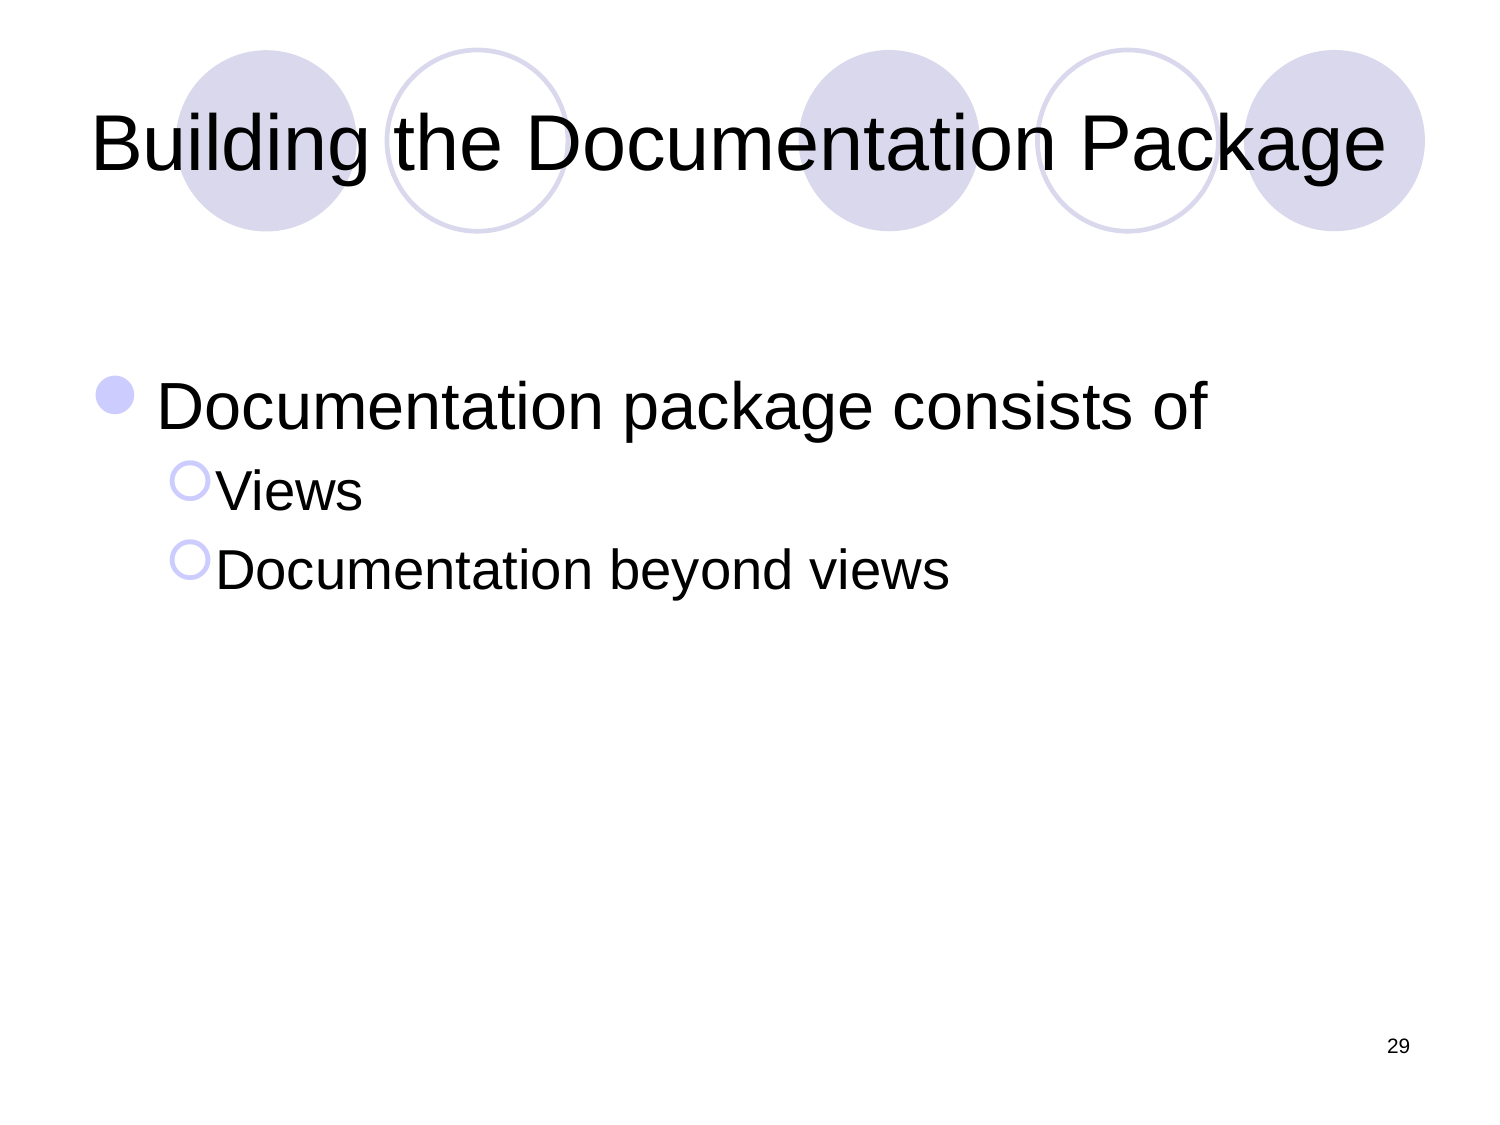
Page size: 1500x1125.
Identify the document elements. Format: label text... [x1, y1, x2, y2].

title Building the Documentation Package [75, 45, 1425, 233]
slide_number 29 [1074, 1025, 1425, 1100]
list Documentation package consists of Views Documentation beyond views [75, 262, 1425, 1006]
